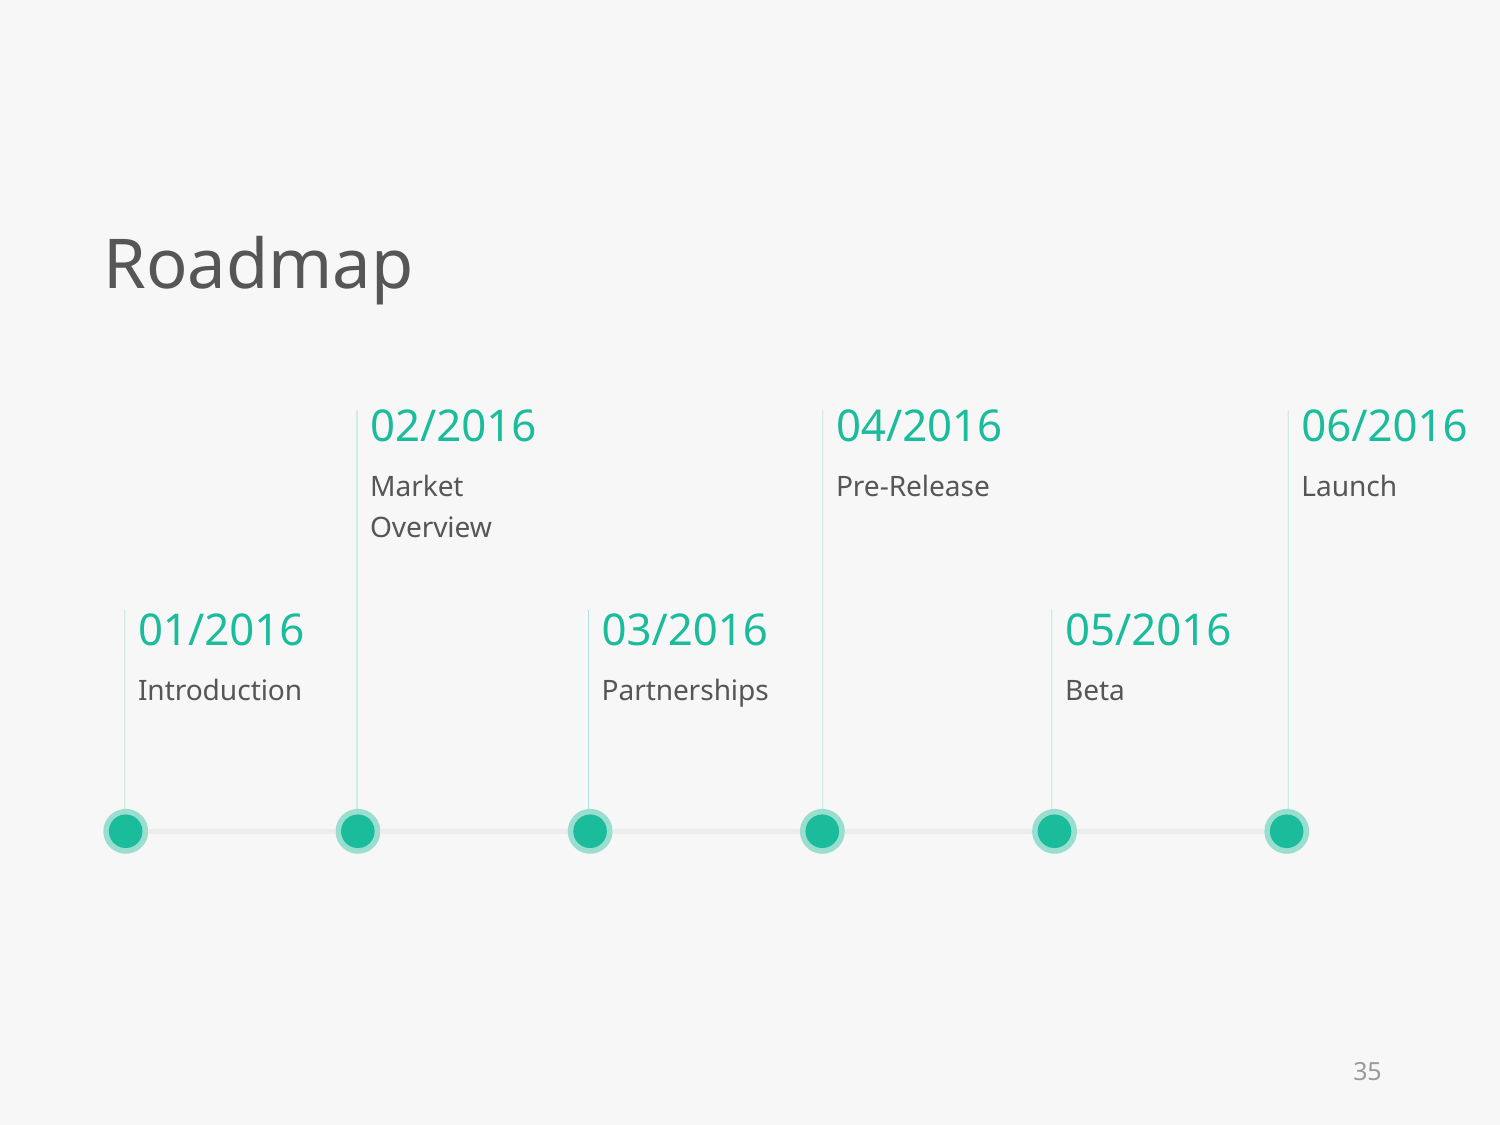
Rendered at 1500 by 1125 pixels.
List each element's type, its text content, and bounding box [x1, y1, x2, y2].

text_box Market Overview [358, 454, 566, 550]
text_box 06/2016 [1288, 389, 1497, 454]
text_box 04/2016 [822, 389, 1031, 454]
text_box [799, 808, 845, 854]
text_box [335, 808, 381, 854]
list Roadmap [103, 221, 655, 312]
text_box 02/2016 [356, 389, 566, 454]
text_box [567, 808, 613, 854]
text_box Introduction [126, 658, 334, 714]
text_box 01/2016 [124, 593, 334, 658]
text_box 03/2016 [588, 593, 797, 658]
text_box Partnerships [589, 658, 797, 714]
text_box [1264, 808, 1310, 854]
text_box Pre-Release [823, 454, 1031, 510]
text_box Beta [1053, 658, 1260, 714]
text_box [103, 808, 149, 854]
text_box Launch [1289, 454, 1497, 510]
text_box 05/2016 [1051, 593, 1260, 658]
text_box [1032, 808, 1077, 854]
slide_number 35 [1059, 1042, 1397, 1103]
